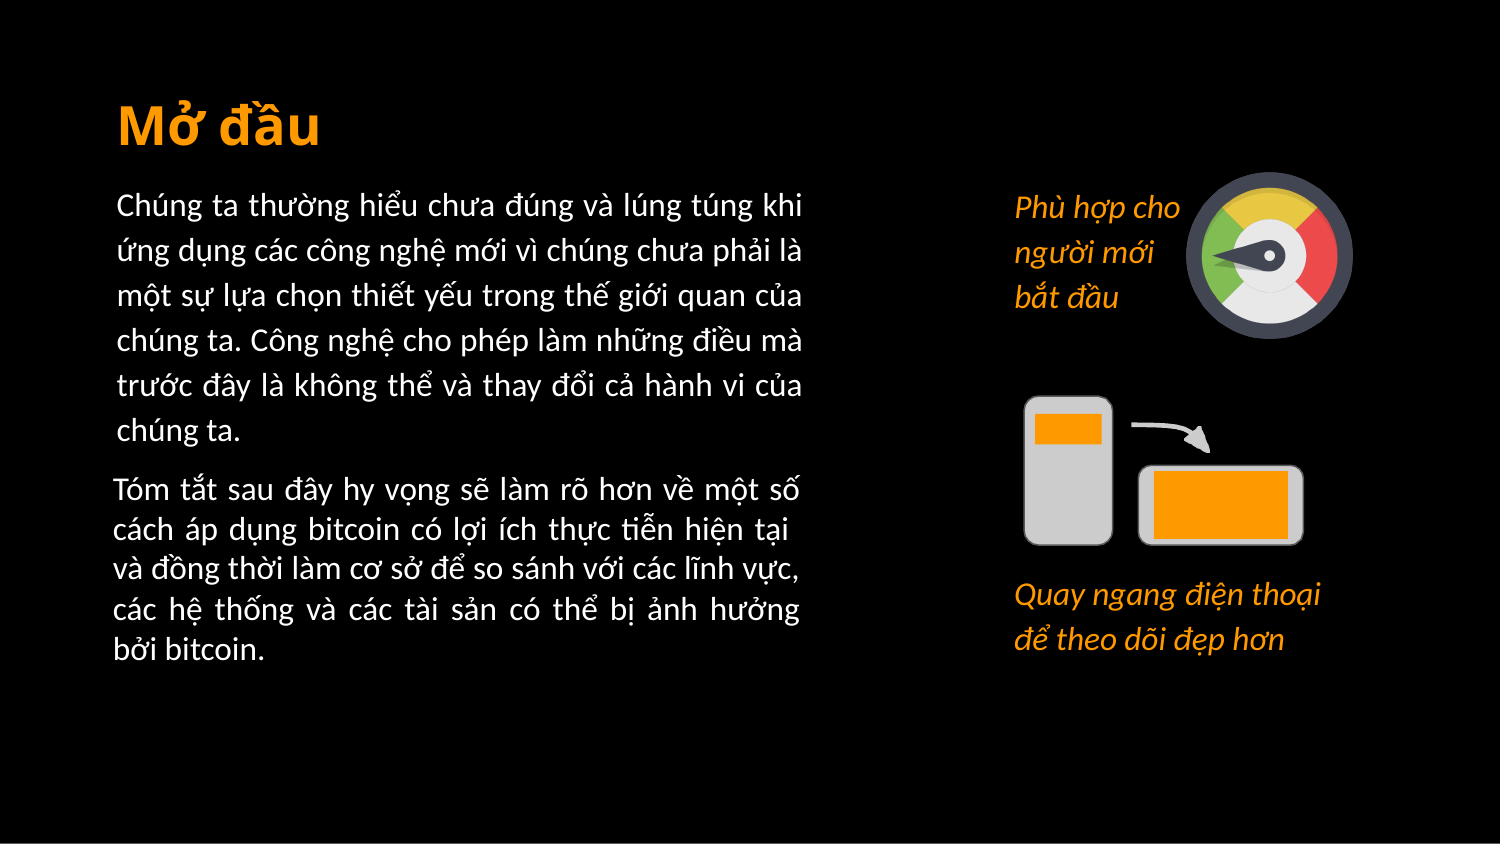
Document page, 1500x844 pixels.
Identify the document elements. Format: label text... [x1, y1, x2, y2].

title Mở đầu [0, 49, 597, 232]
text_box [1128, 421, 1210, 453]
text_box Chúng ta thường hiểu chưa đúng và lúng túng khi ứng dụng các công nghệ mới vì chúng chưa phải là một sự lựa chọn thiết yếu trong thế giới quan của chúng ta. Công nghệ cho phép làm những điều mà trước đây là không thể và thay đổi cả hành vi của chúng ta. [114, 176, 806, 449]
text_box Tóm tắt sau đây hy vọng sẽ làm rõ hơn về một số cách áp dụng bitcoin có lợi ích thực tiễn hiện tại và đồng thời làm cơ sở để so sánh với các lĩnh vực, các hệ thống và các tài sản có thể bị ảnh hưởng bởi bitcoin. [110, 464, 802, 667]
text_box Phù hợp cho người mới bắt đầu [1012, 177, 1180, 316]
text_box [1022, 394, 1114, 547]
text_box Quay ngang điện thoại để theo dõi đẹp hơn [1012, 564, 1359, 657]
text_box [1137, 464, 1305, 547]
picture [1185, 172, 1353, 340]
